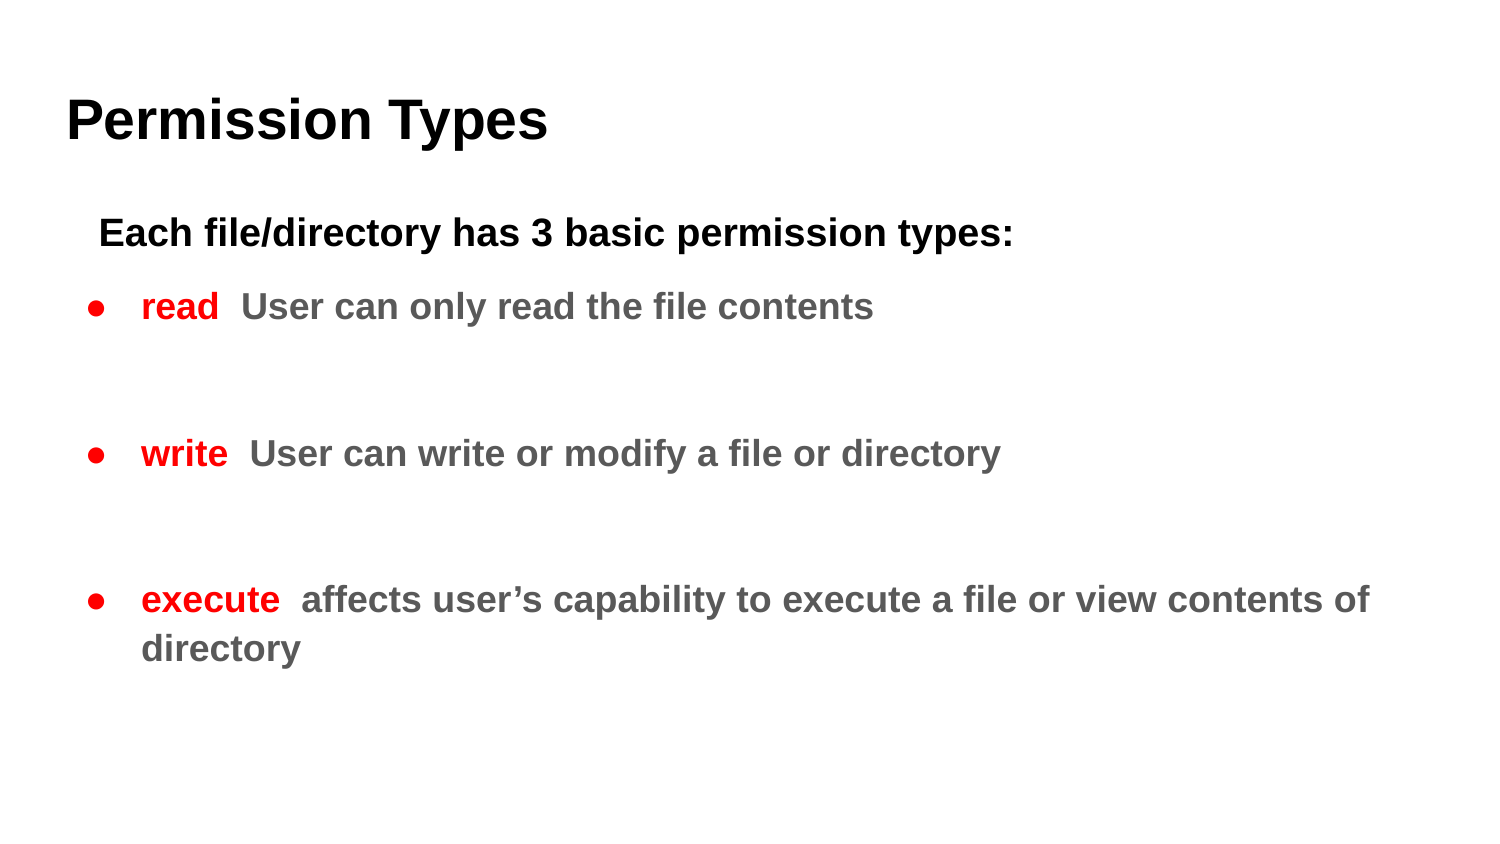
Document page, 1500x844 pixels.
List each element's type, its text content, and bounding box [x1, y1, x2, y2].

list Each file/directory has 3 basic permission types: read User can only read the file contents write User can write or modify a file or directory execute affects user’s capability to execute a file or view contents of directory [51, 189, 1449, 750]
title Permission Types [51, 72, 1449, 167]
